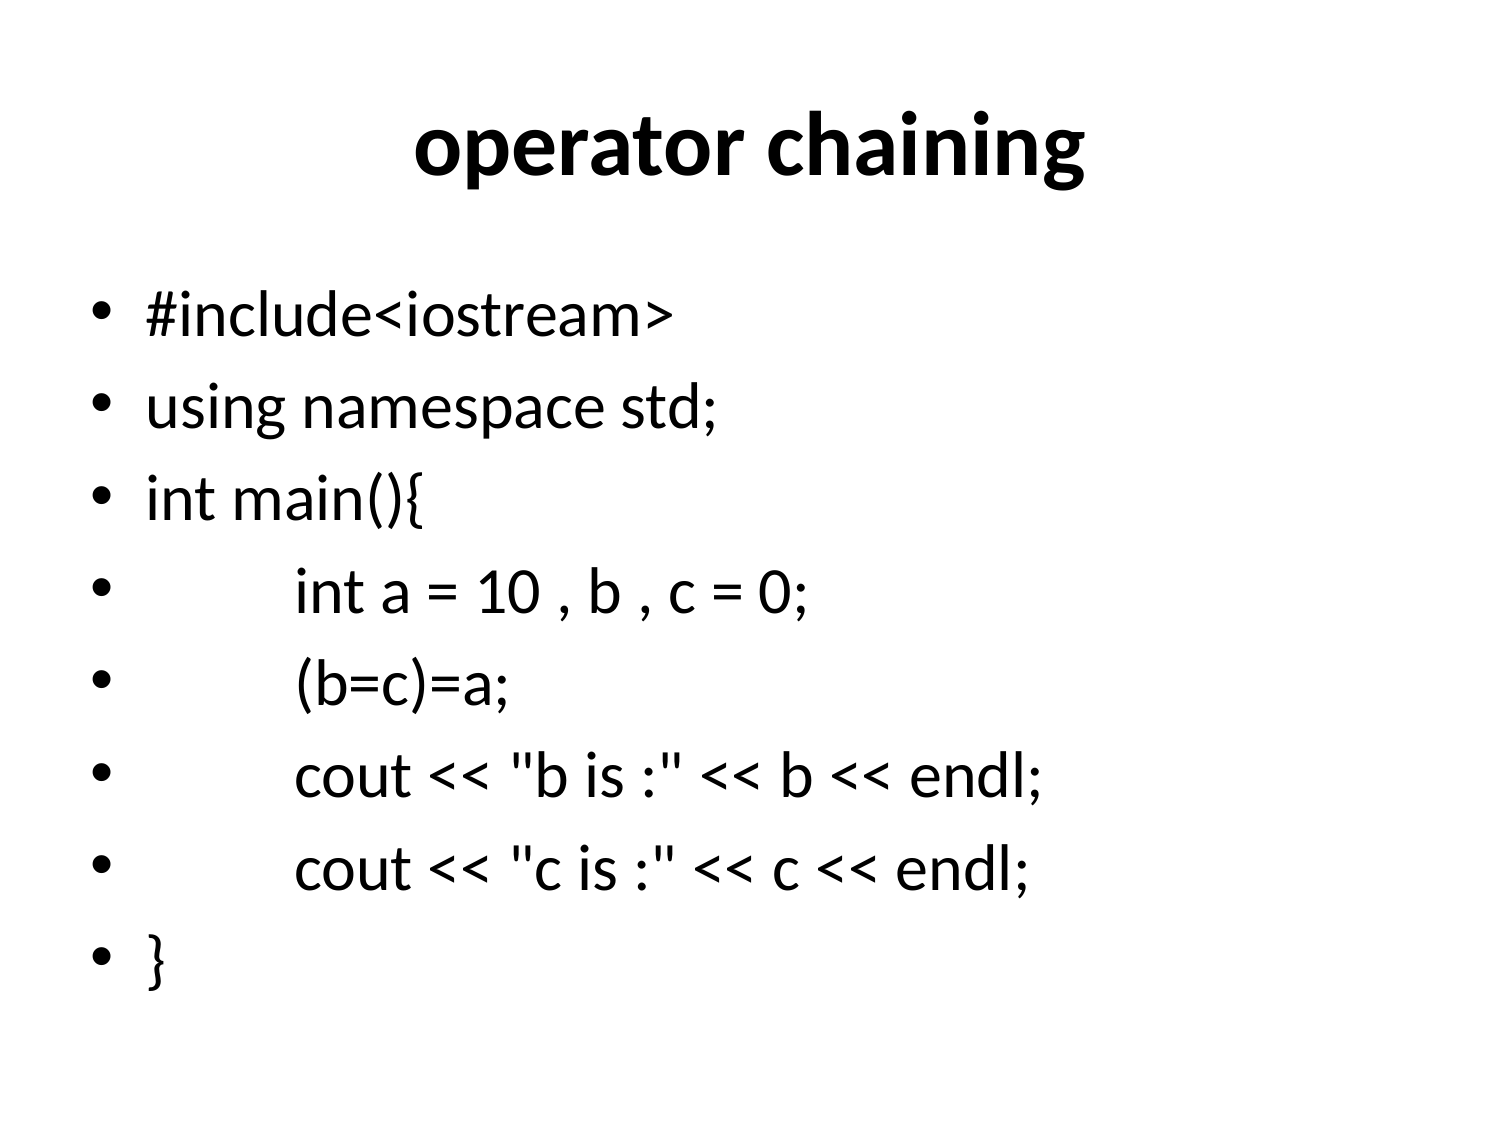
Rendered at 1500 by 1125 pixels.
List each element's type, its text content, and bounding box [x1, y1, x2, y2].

title operator chaining [75, 45, 1425, 233]
list #include<iostream> using namespace std; int main(){ int a = 10 , b , c = 0; (b=c)=a; cout << "b is :" << b << endl; cout << "c is :" << c << endl; } [75, 262, 1425, 1005]
